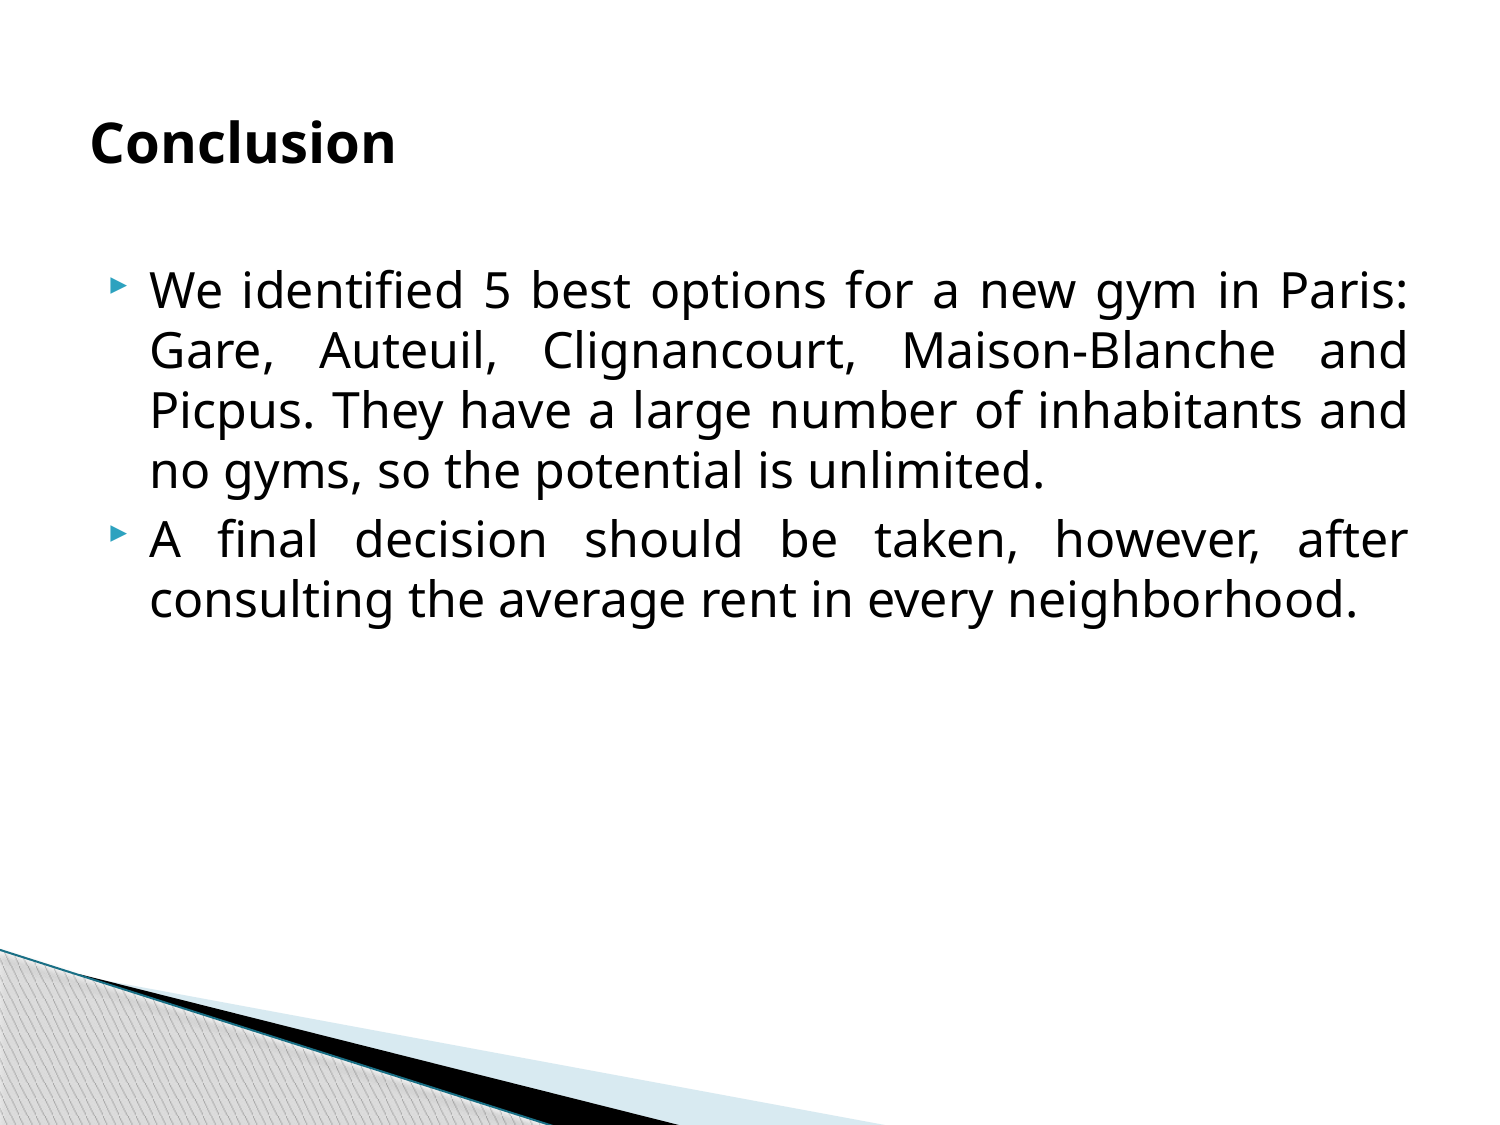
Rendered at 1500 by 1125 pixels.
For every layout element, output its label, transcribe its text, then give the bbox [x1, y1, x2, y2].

list Conclusion We identified 5 best options for a new gym in Paris: Gare, Auteuil, Clignancourt, Maison-Blanche and Picpus. They have a large number of inhabitants and no gyms, so the potential is unlimited. A final decision should be taken, however, after consulting the average rent in every neighborhood. [75, 99, 1425, 1005]
